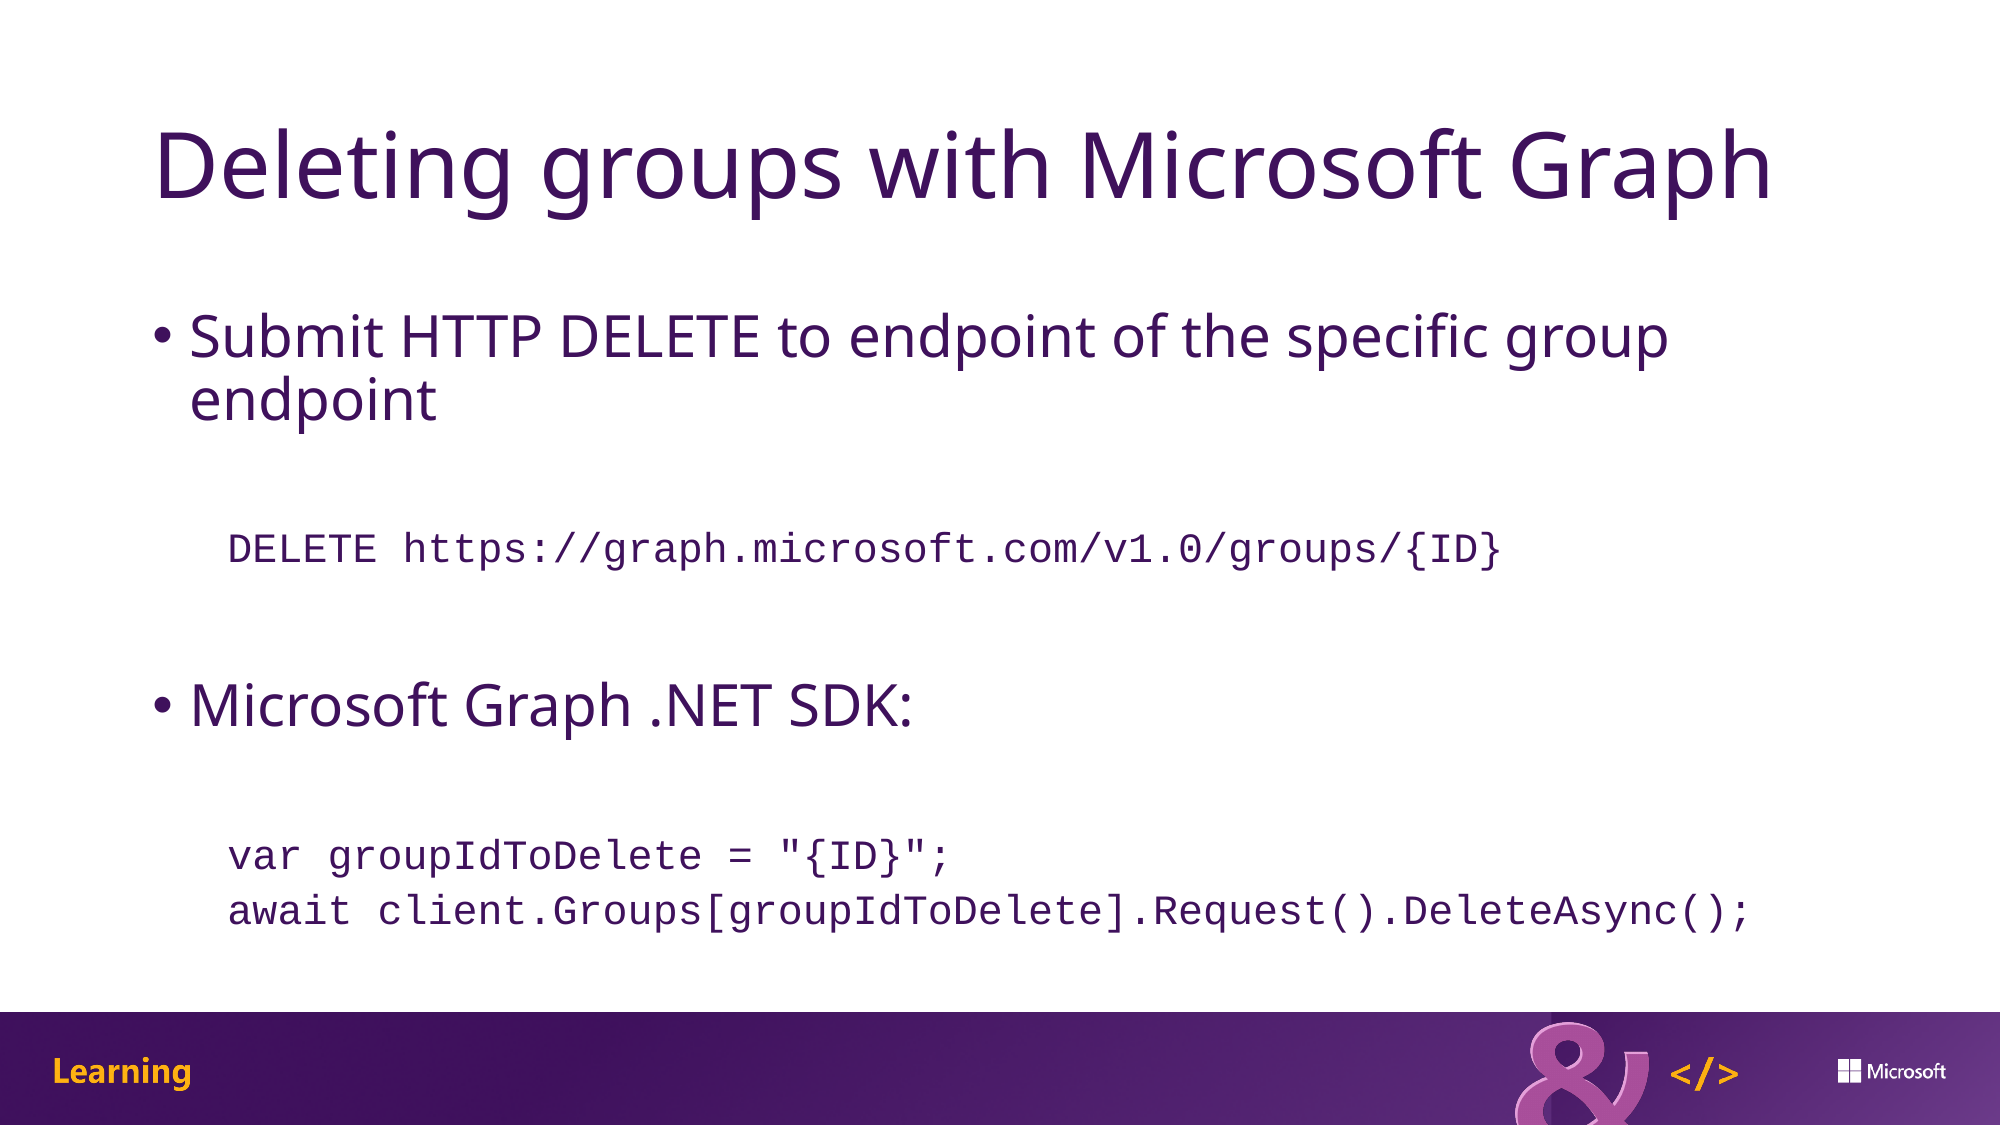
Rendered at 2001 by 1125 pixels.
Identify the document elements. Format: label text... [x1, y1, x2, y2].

picture [0, 1012, 2000, 1125]
list Submit HTTP DELETE to endpoint of the specific group endpoint DELETE https://graph.microsoft.com/v1.0/groups/{ID} Microsoft Graph .NET SDK: var groupIdToDelete = "{ID}"; await client.Groups[groupIdToDelete].Request().DeleteAsync(); [137, 299, 1863, 990]
title Deleting groups with Microsoft Graph [137, 59, 1863, 278]
